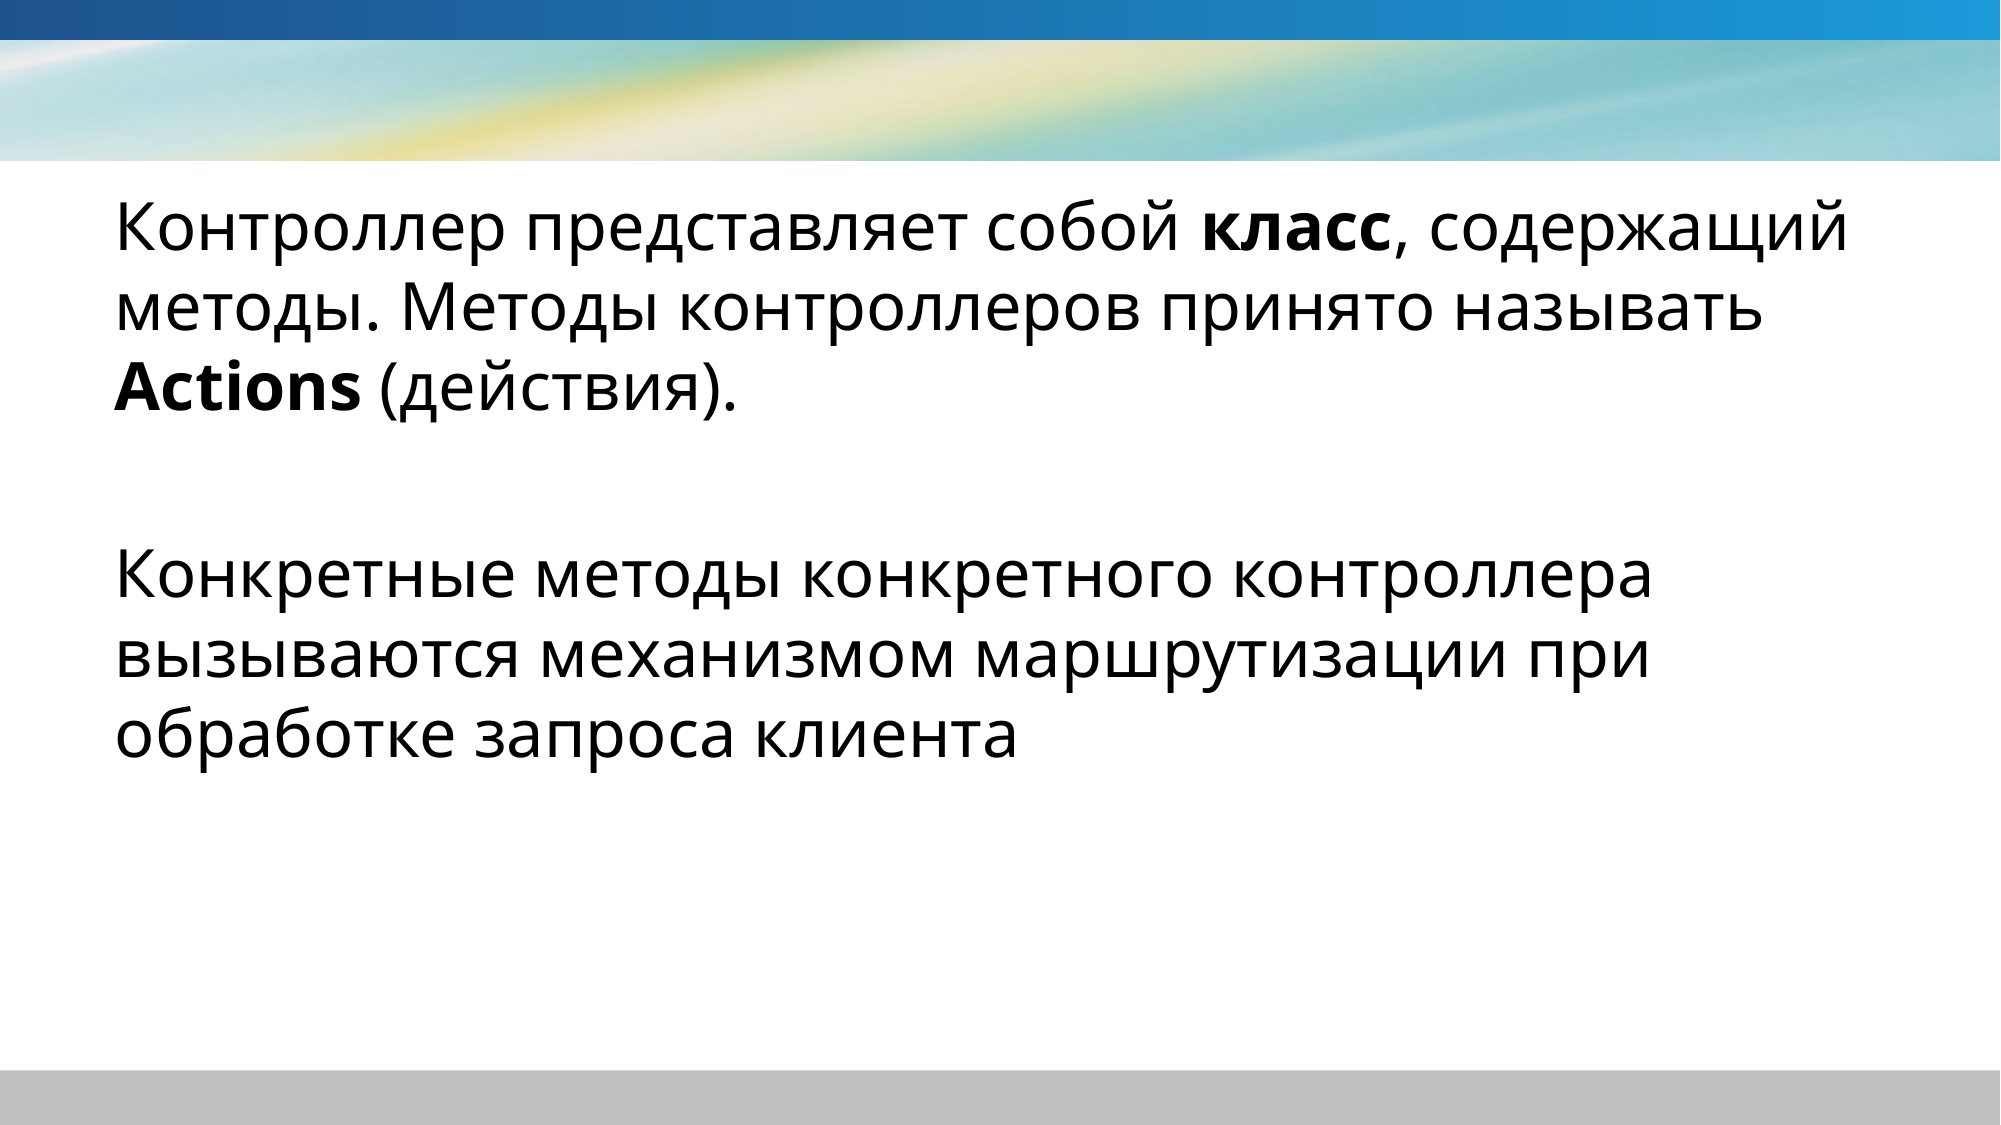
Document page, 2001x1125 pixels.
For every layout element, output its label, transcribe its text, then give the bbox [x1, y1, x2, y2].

list Контроллер представляет собой класс, содержащий методы. Методы контроллеров принято называть Actions (действия). Конкретные методы конкретного контроллера вызываются механизмом маршрутизации при обработке запроса клиента [99, 176, 1901, 1038]
picture [0, 39, 2000, 161]
